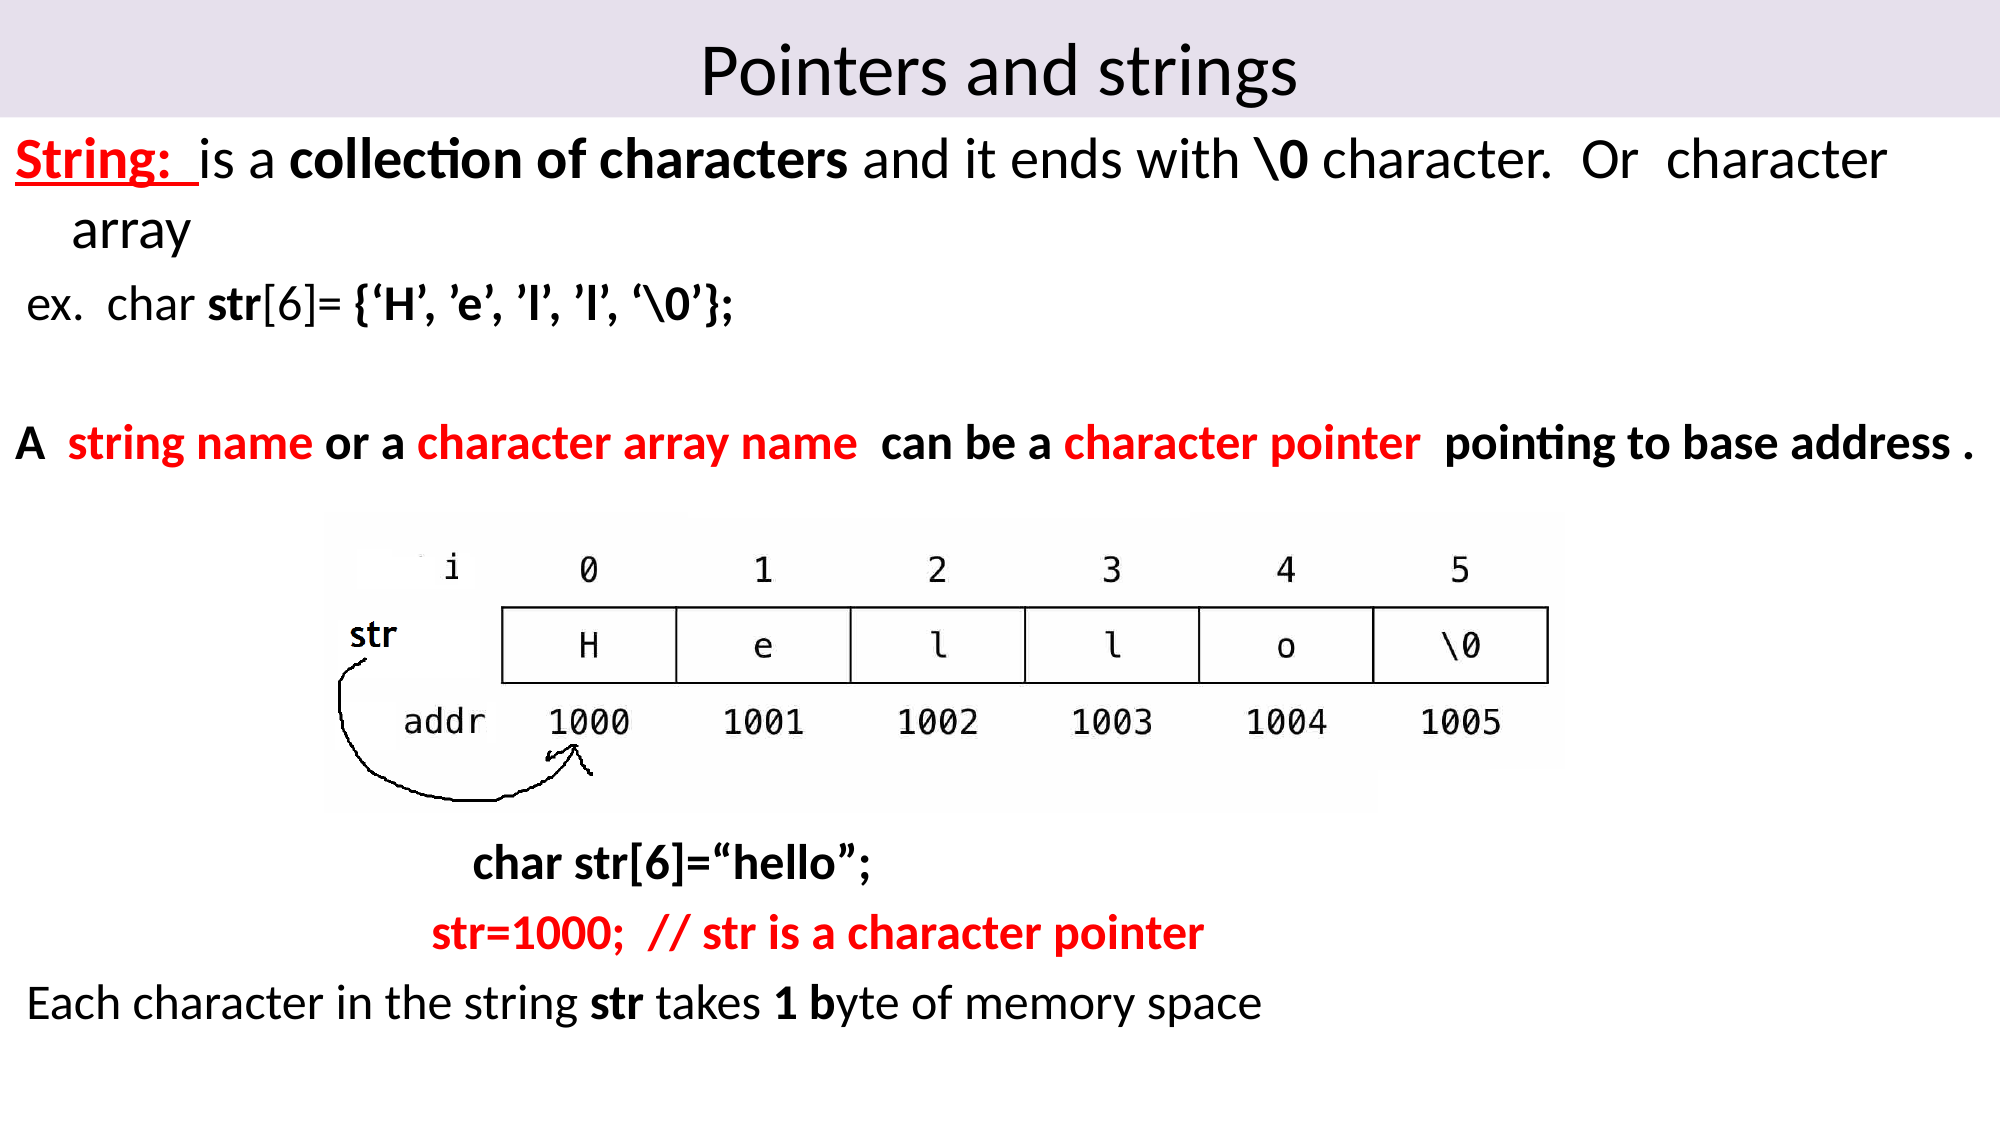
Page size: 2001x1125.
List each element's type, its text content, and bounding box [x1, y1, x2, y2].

picture [324, 512, 1565, 813]
title Pointers and strings [0, 0, 2000, 112]
list String: is a collection of characters and it ends with \0 character. Or character array ex. char str[6]= {‘H’, ’e’, ’l’, ’l’, ‘\0’}; A string name or a character array name can be a character pointer pointing to base address . char str[6]=“hello”; str=1000; // str is a character pointer Each character in the string str takes 1 byte of memory space [0, 112, 2000, 1075]
